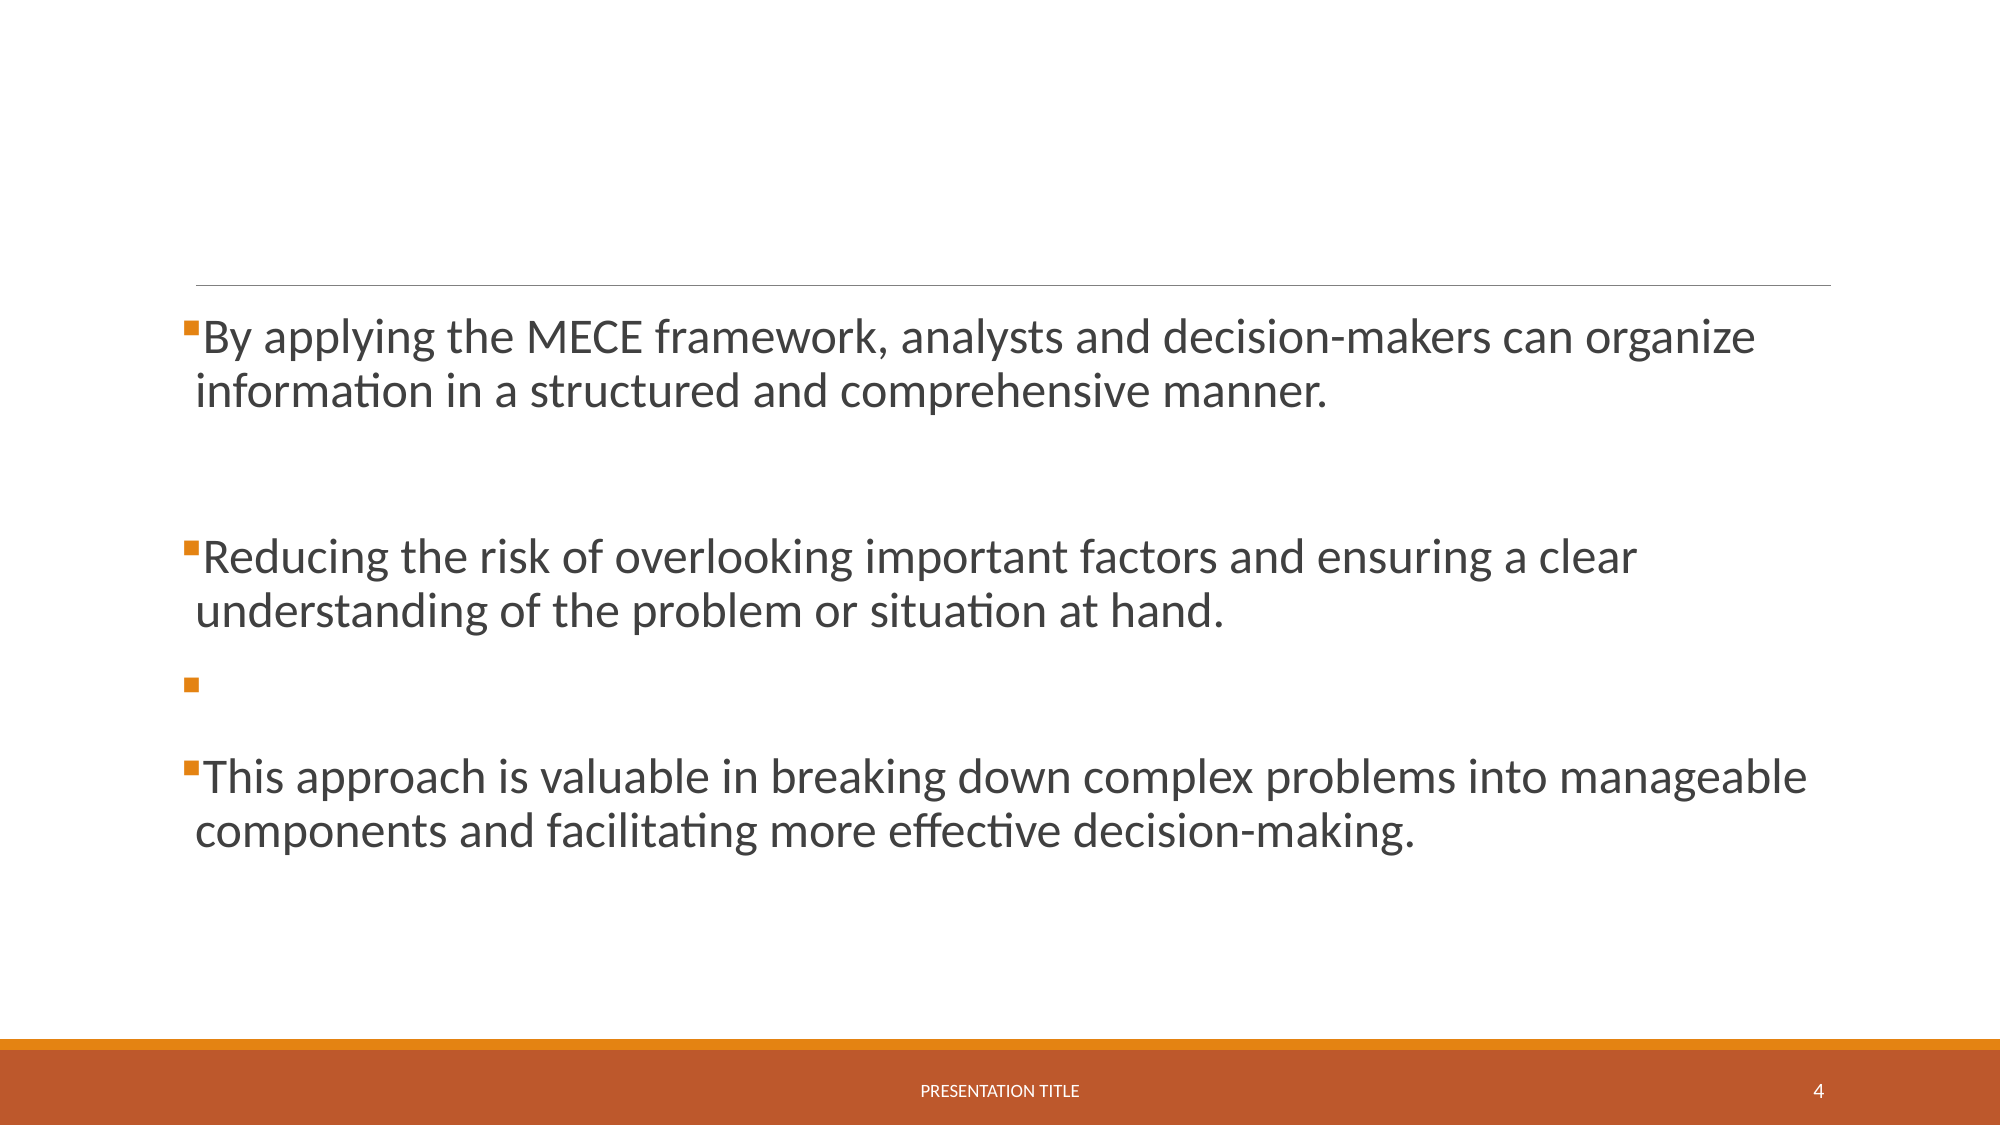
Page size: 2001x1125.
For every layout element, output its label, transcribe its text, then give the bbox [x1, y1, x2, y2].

list By applying the MECE framework, analysts and decision-makers can organize information in a structured and comprehensive manner. Reducing the risk of overlooking important factors and ensuring a clear understanding of the problem or situation at hand. This approach is valuable in breaking down complex problems into manageable components and facilitating more effective decision-making. [180, 302, 1830, 963]
slide_number 4 [1624, 1059, 1840, 1120]
footer Presentation title [604, 1059, 1396, 1120]
